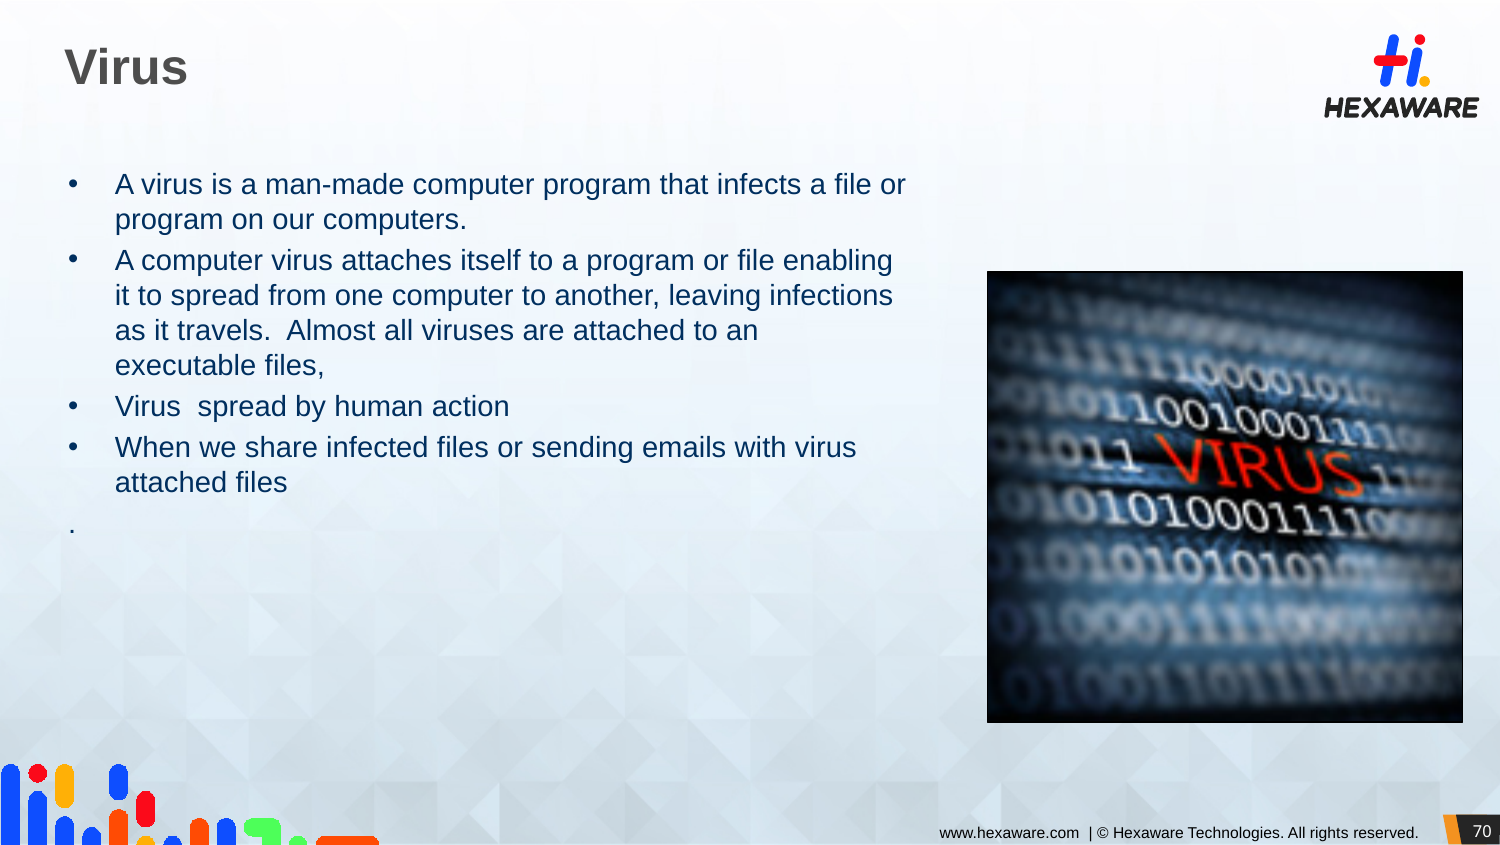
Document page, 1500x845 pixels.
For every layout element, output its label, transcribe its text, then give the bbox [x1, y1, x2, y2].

list A virus is a man-made computer program that infects a file or program on our computers. A computer virus attaches itself to a program or file enabling it to spread from one computer to another, leaving infections as it travels. Almost all viruses are attached to an executable files, Virus spread by human action When we share infected files or sending emails with virus attached files . [56, 159, 920, 635]
picture [0, 0, 1500, 845]
text_box [987, 272, 1463, 723]
title Virus [52, 26, 1141, 102]
